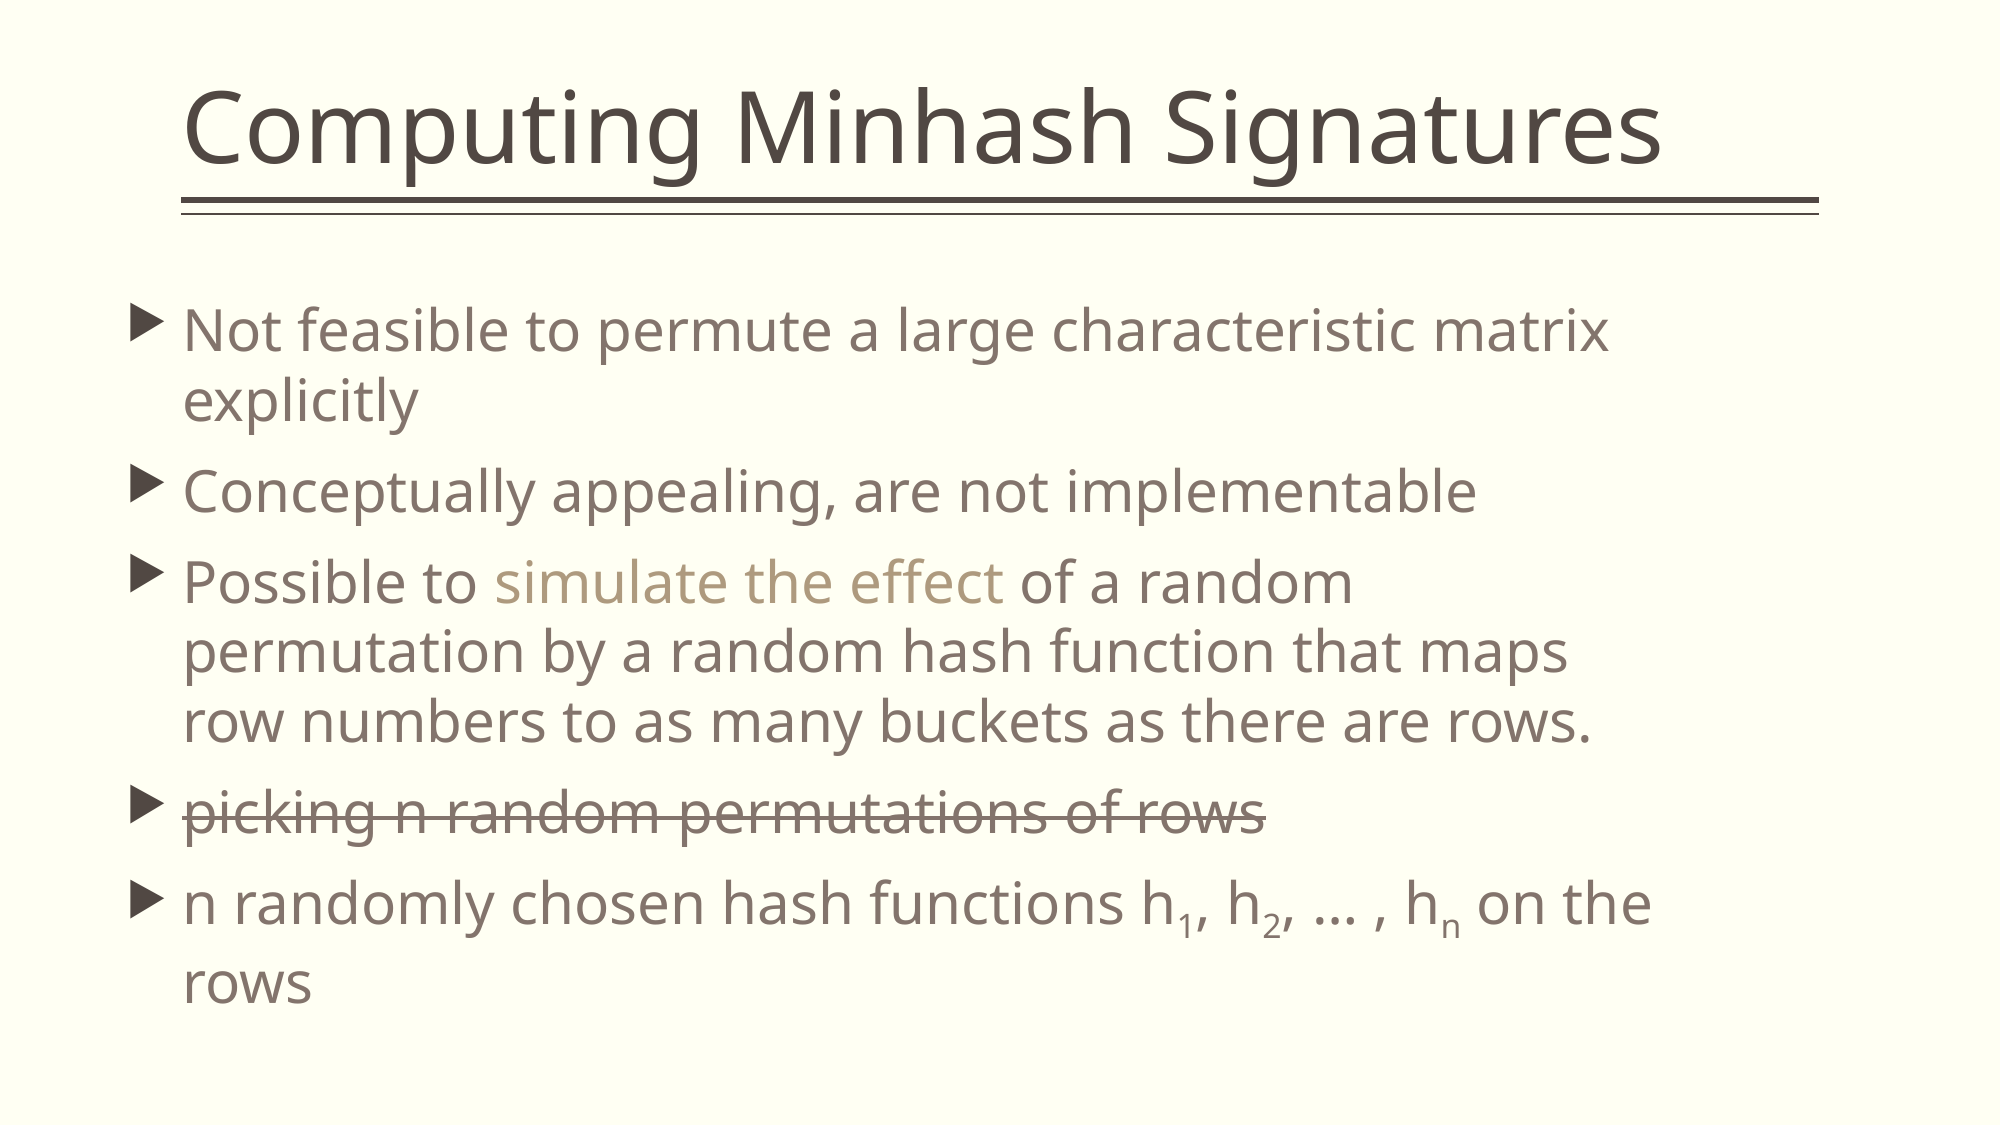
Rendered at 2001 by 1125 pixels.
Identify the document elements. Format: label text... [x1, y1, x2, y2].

title Computing Minhash Signatures [181, 12, 1819, 193]
text_box Not feasible to permute a large characteristic matrix explicitly Conceptually appealing, are not implementable Possible to simulate the effect of a random permutation by a random hash function that maps row numbers to as many buckets as there are rows. picking n random permutations of rows n randomly chosen hash functions h1, h2, … , hn on the rows [111, 286, 1699, 1025]
